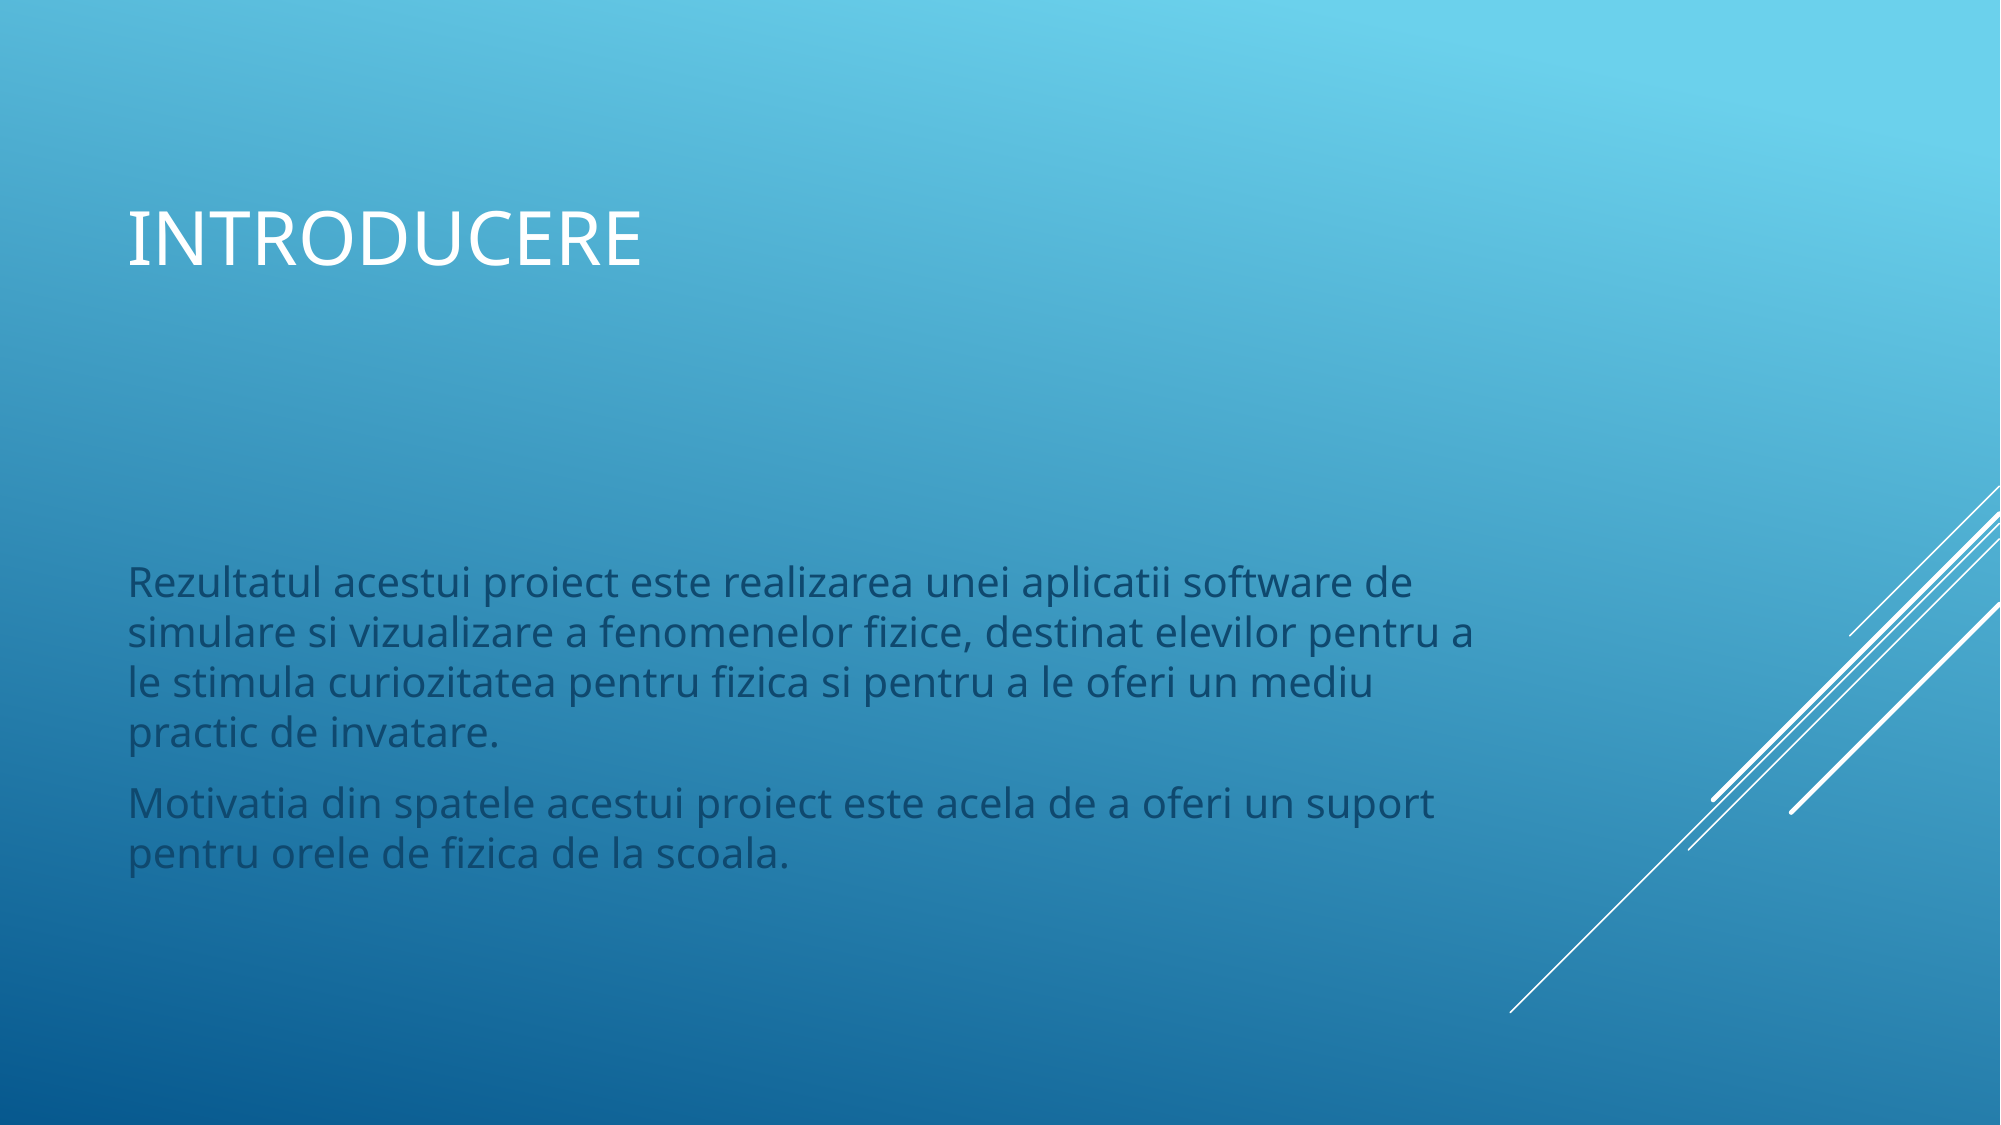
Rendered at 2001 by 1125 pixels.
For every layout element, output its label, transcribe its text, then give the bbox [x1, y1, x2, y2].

title introducere [112, 112, 1513, 360]
list Rezultatul acestui proiect este realizarea unei aplicatii software de simulare si vizualizare a fenomenelor fizice, destinat elevilor pentru a le stimula curiozitatea pentru fizica si pentru a le oferi un mediu practic de invatare. Motivatia din spatele acestui proiect este acela de a oferi un suport pentru orele de fizica de la scoala. [112, 419, 1513, 1013]
